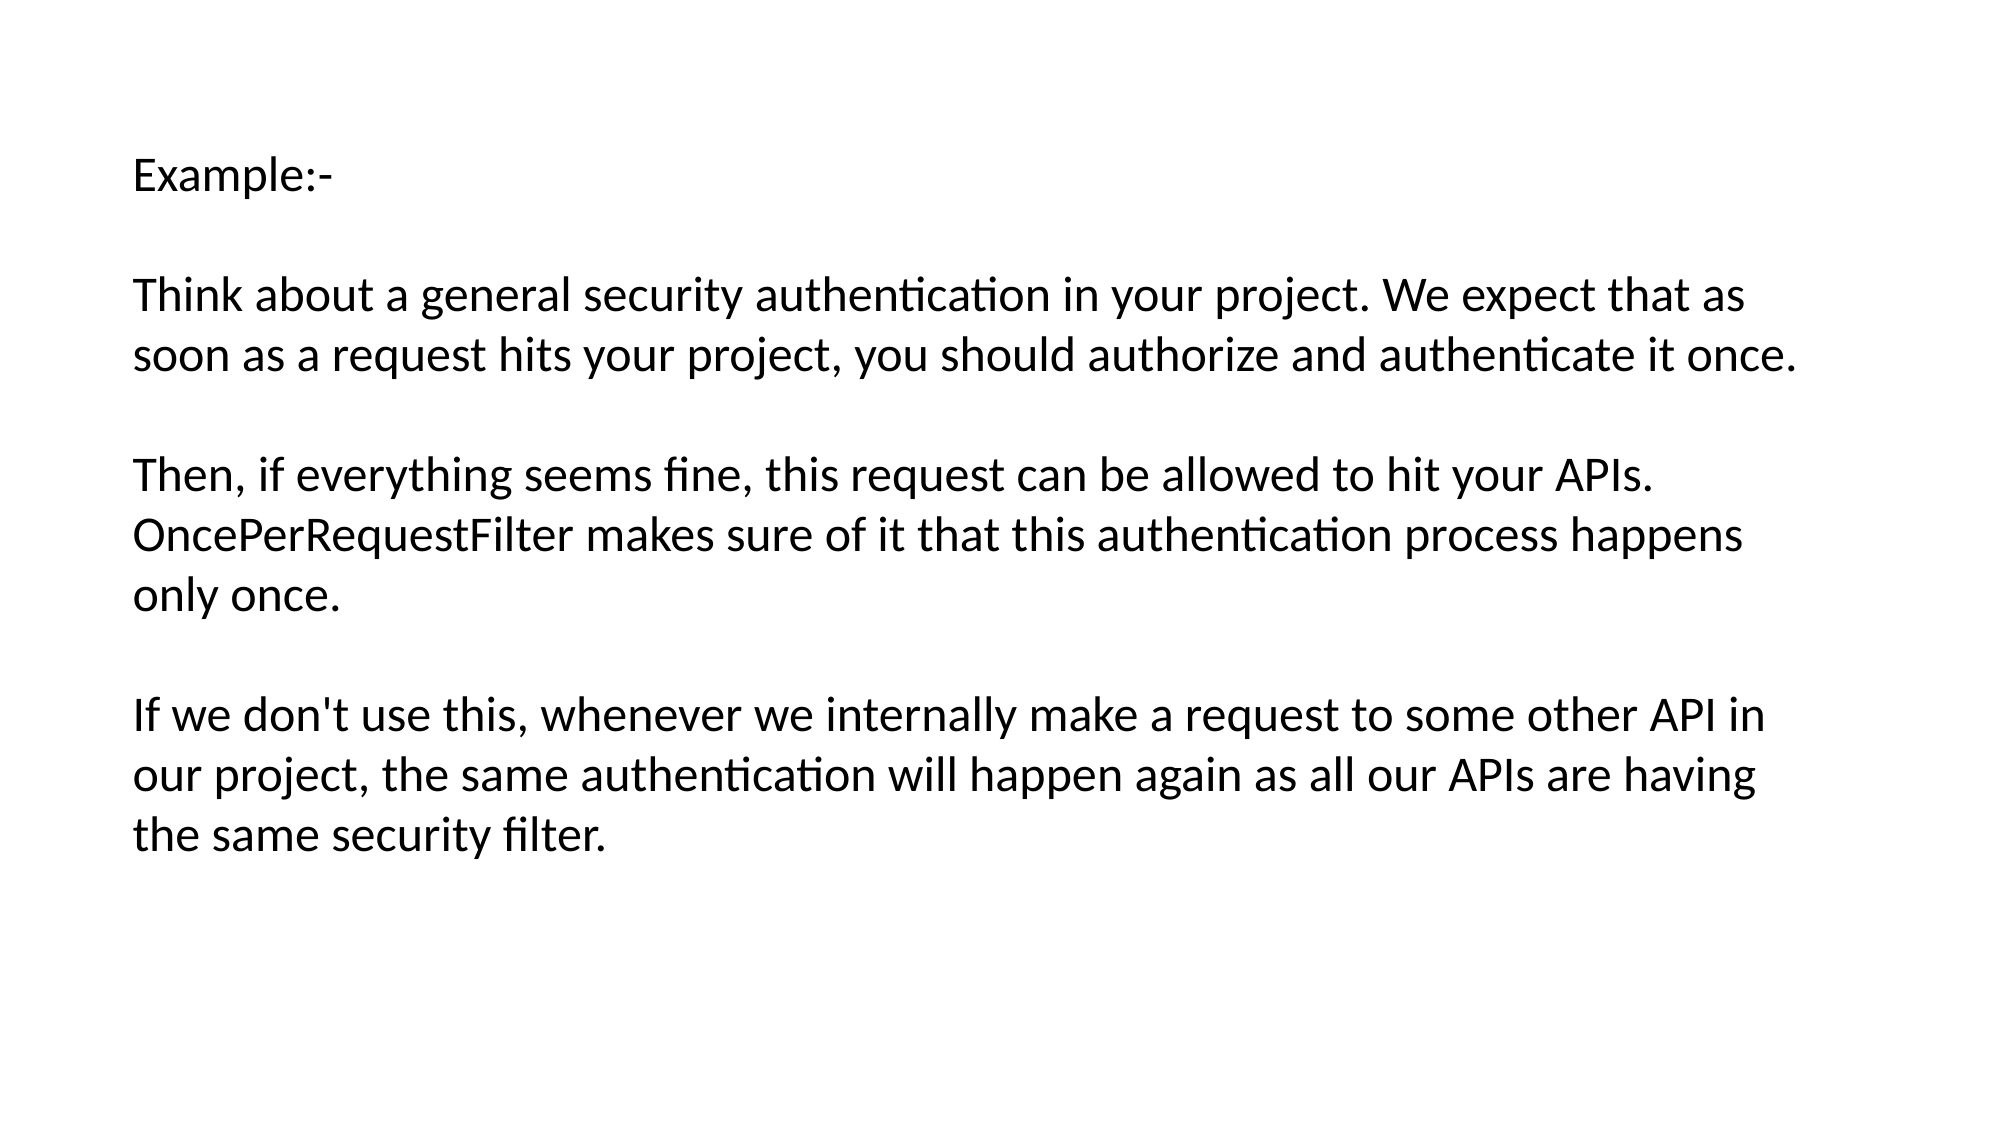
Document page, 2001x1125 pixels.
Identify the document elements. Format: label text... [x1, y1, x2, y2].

text_box Example:- Think about a general security authentication in your project. We expect that as soon as a request hits your project, you should authorize and authenticate it once. Then, if everything seems fine, this request can be allowed to hit your APIs. OncePerRequestFilter makes sure of it that this authentication process happens only once. If we don't use this, whenever we internally make a request to some other API in our project, the same authentication will happen again as all our APIs are having the same security filter. [117, 134, 1847, 869]
